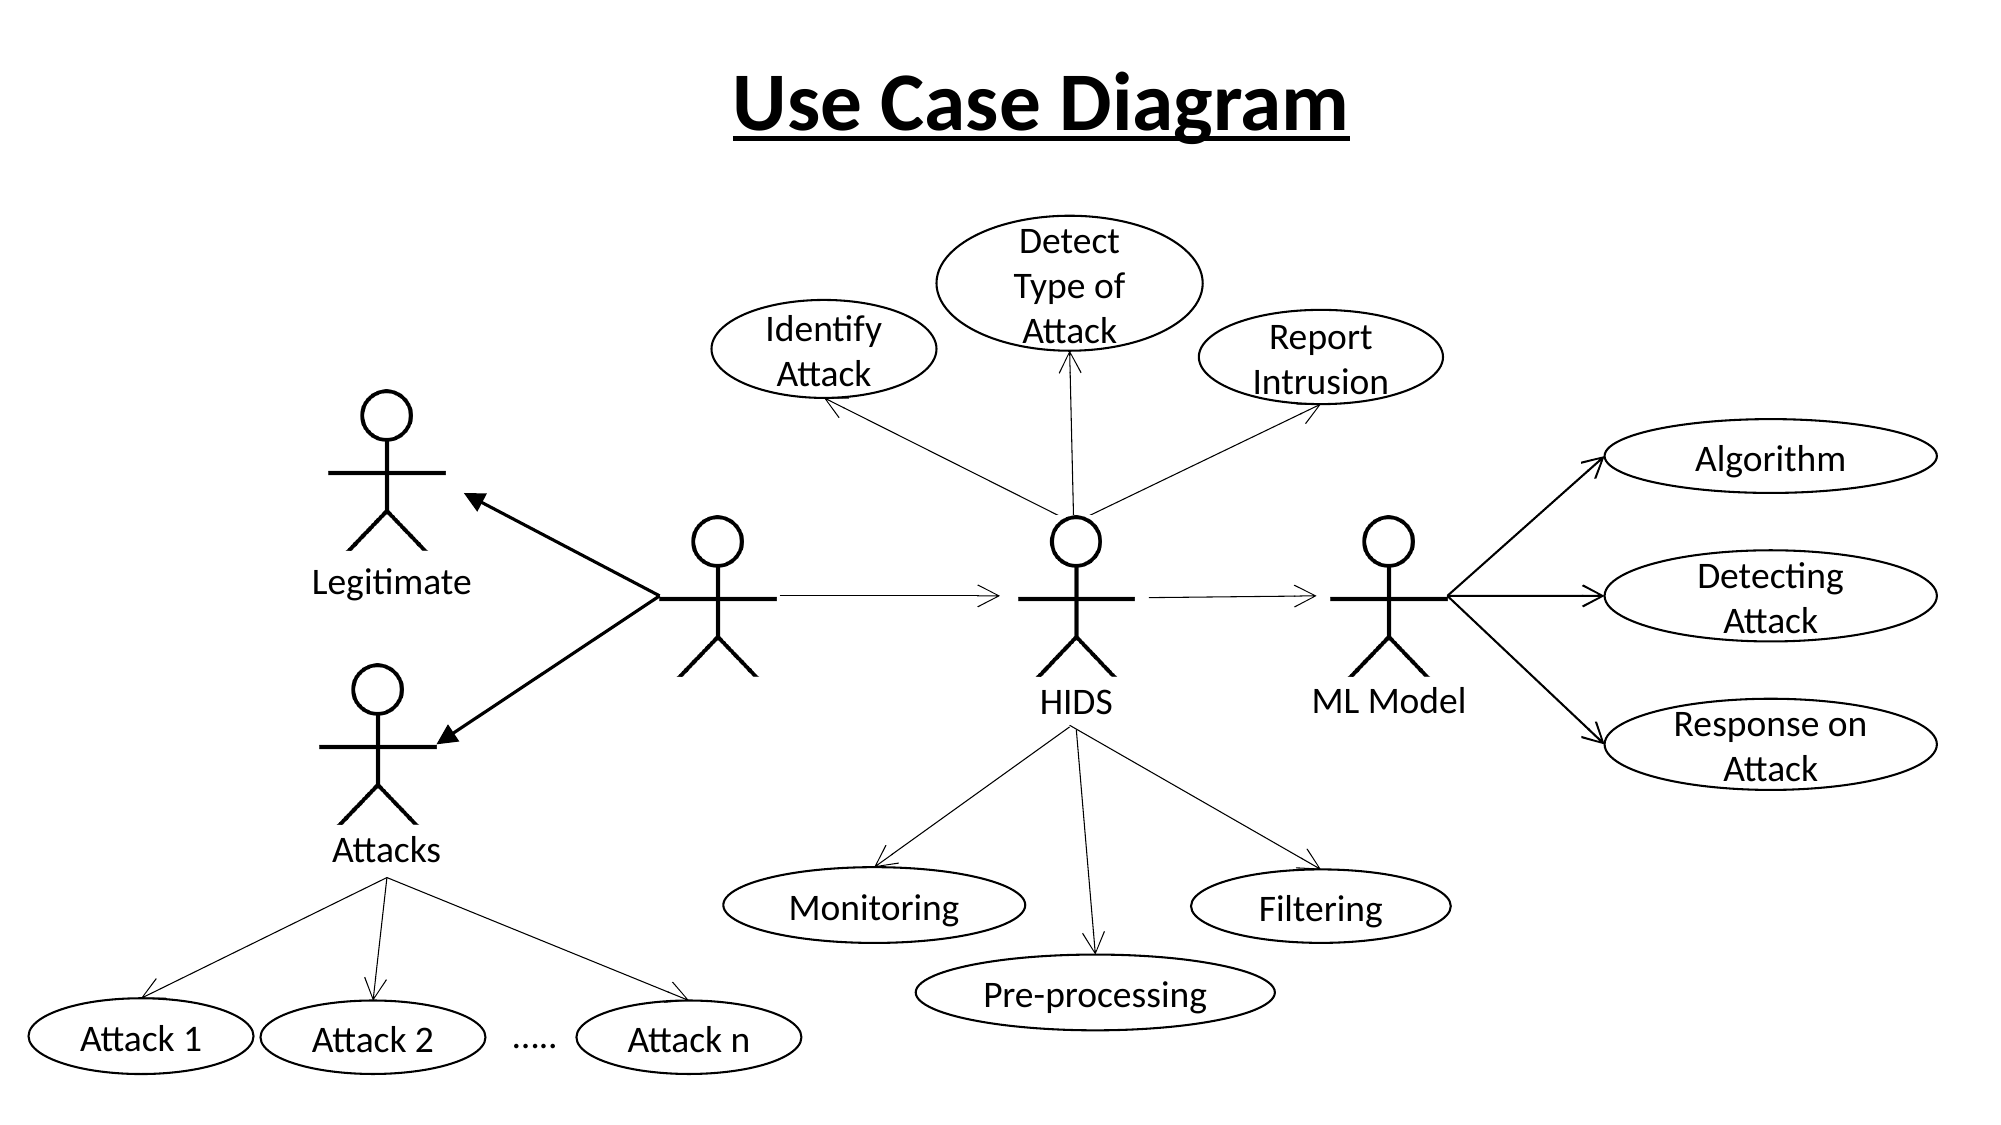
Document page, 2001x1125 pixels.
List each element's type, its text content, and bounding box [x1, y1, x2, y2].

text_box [436, 595, 660, 745]
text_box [386, 878, 689, 1001]
text_box Pre-processing [914, 953, 1276, 1032]
text_box ML Model [1296, 668, 1447, 729]
picture [319, 663, 437, 825]
picture [660, 515, 777, 677]
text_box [372, 878, 386, 1001]
picture [1330, 515, 1447, 677]
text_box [1447, 595, 1605, 745]
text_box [874, 726, 1069, 868]
picture [1017, 515, 1135, 677]
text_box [1447, 456, 1605, 595]
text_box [1076, 870, 1096, 955]
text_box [463, 492, 660, 595]
text_box Attacks [317, 817, 457, 878]
text_box Report Intrusion [1197, 308, 1445, 406]
text_box Legitimate [297, 549, 463, 610]
text_box Identify Attack [710, 298, 938, 399]
text_box HIDS [1024, 677, 1128, 726]
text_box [141, 878, 372, 999]
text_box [824, 397, 1069, 524]
text_box Monitoring [722, 866, 1027, 944]
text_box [1073, 404, 1321, 524]
text_box Filtering [1189, 868, 1452, 944]
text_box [1069, 350, 1074, 515]
text_box Detect Type of Attack [935, 214, 1204, 352]
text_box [1069, 725, 1321, 870]
text_box Response on Attack [1603, 697, 1938, 791]
text_box Use Case Diagram [718, 39, 1403, 155]
text_box ….. [498, 1003, 589, 1064]
text_box Detecting Attack [1605, 549, 1938, 643]
text_box Attack n [589, 999, 803, 1076]
picture [328, 389, 446, 551]
text_box Attack 1 [27, 997, 255, 1076]
text_box Attack 2 [259, 999, 487, 1076]
text_box Algorithm [1603, 418, 1938, 494]
